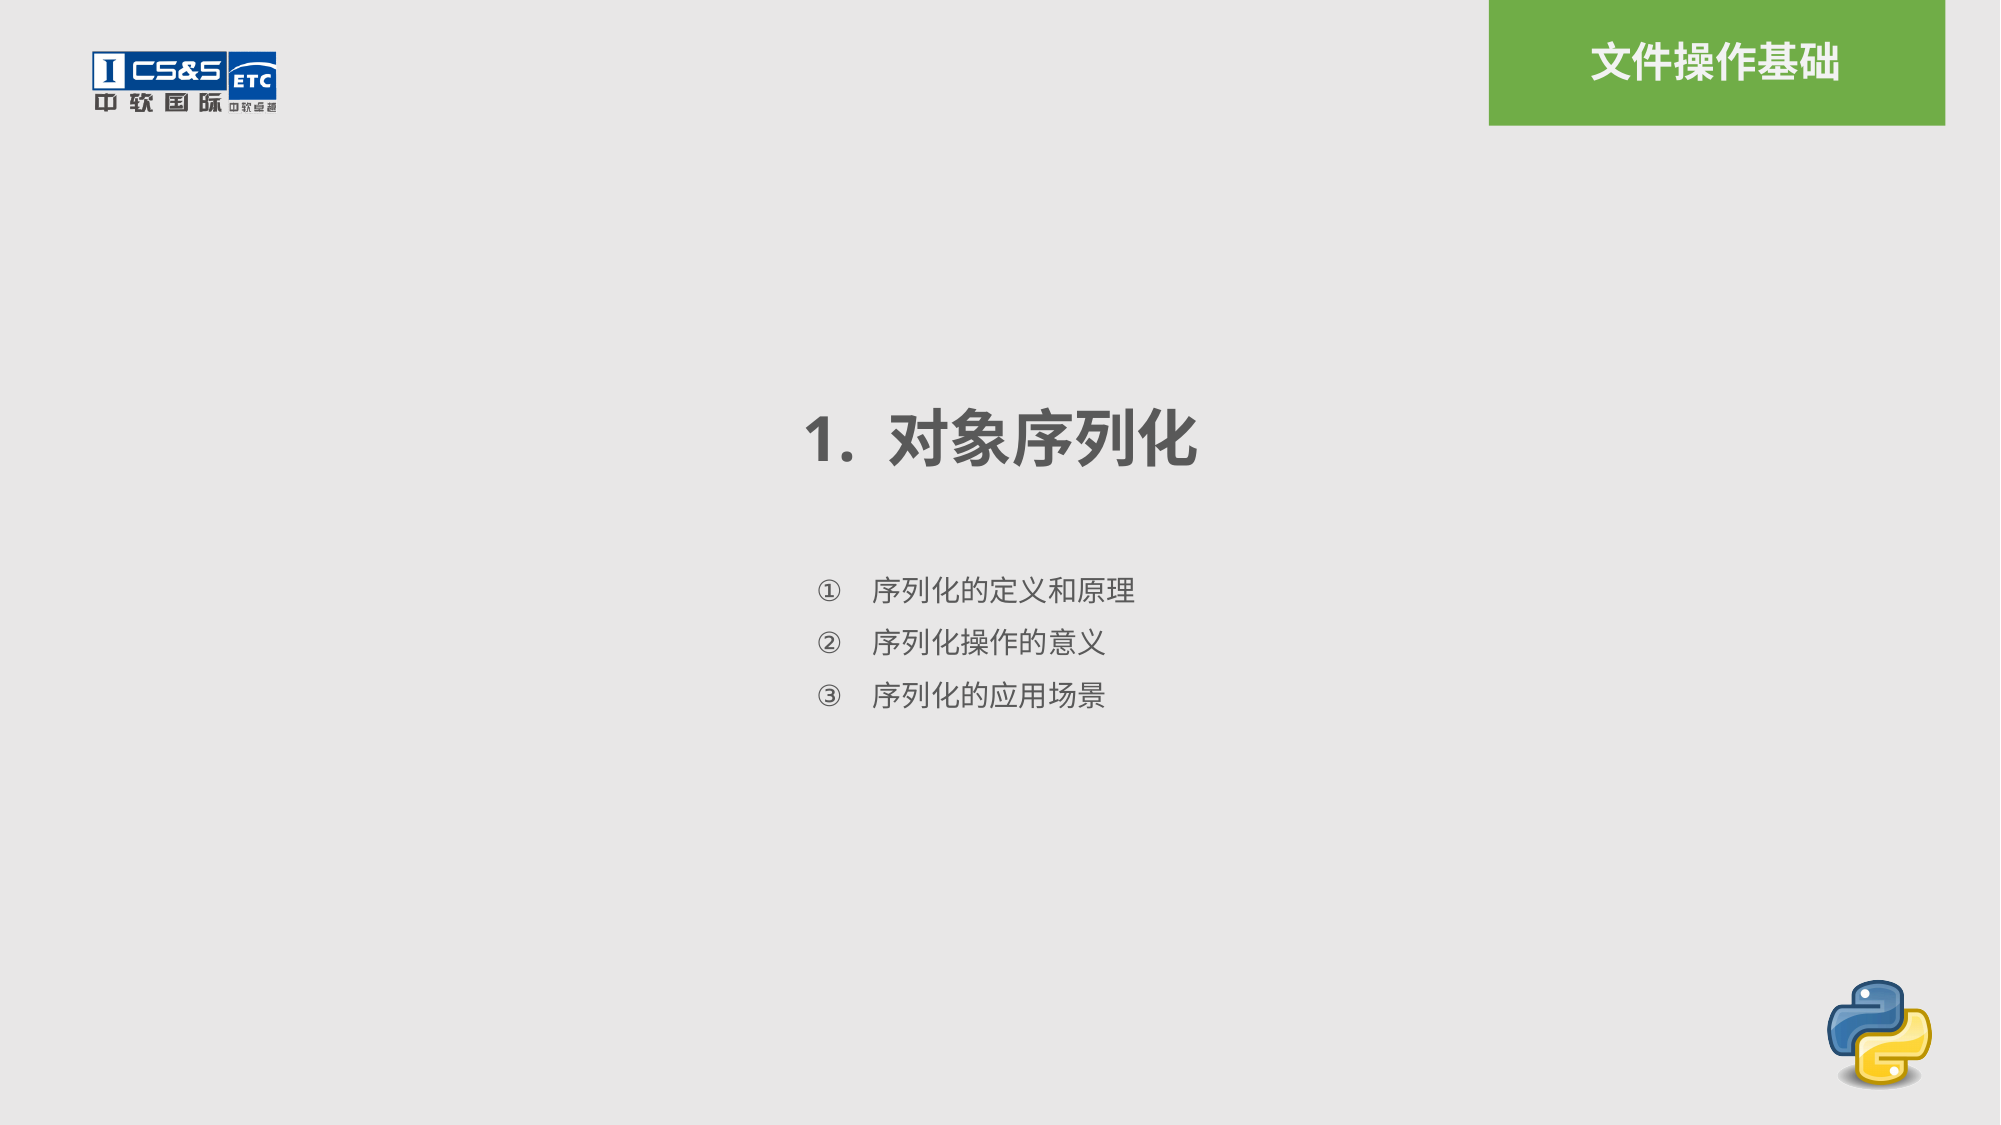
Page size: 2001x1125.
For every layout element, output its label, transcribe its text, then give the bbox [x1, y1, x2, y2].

text_box 文件操作基础 [1490, 34, 1941, 98]
text_box 序列化的定义和原理 序列化操作的意义 序列化的应用场景 [801, 519, 1608, 748]
picture [90, 49, 278, 114]
title 1. 对象序列化 [554, 374, 1448, 508]
picture [1820, 977, 1939, 1095]
